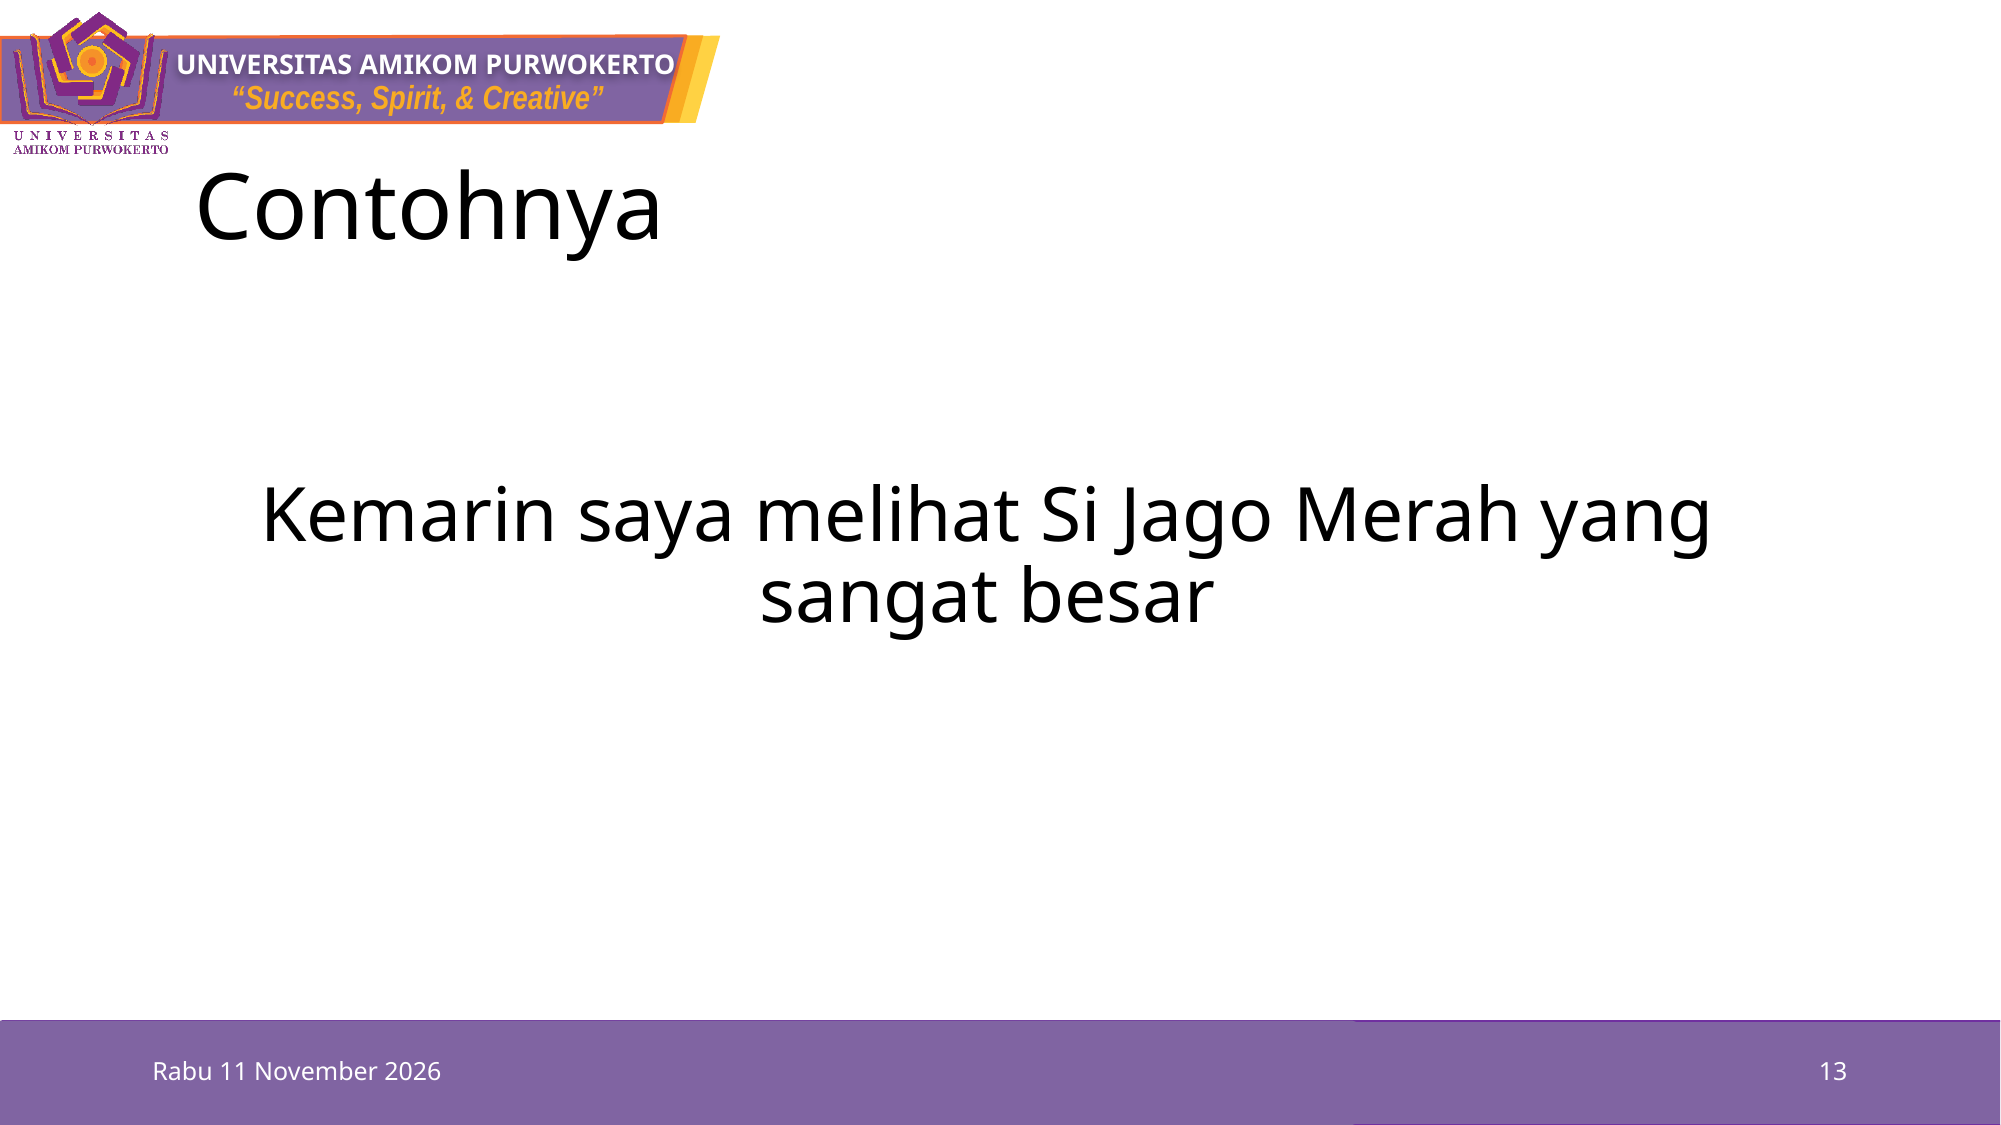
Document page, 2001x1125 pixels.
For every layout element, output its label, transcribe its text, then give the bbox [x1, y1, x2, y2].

list Kemarin saya melihat Si Jago Merah yang sangat besar [179, 469, 1796, 678]
title Contohnya [179, 108, 1796, 311]
slide_number Senin, 04 Oktober 2021 [137, 1042, 588, 1103]
slide_number 13 [1412, 1042, 1863, 1103]
picture [13, 12, 168, 154]
